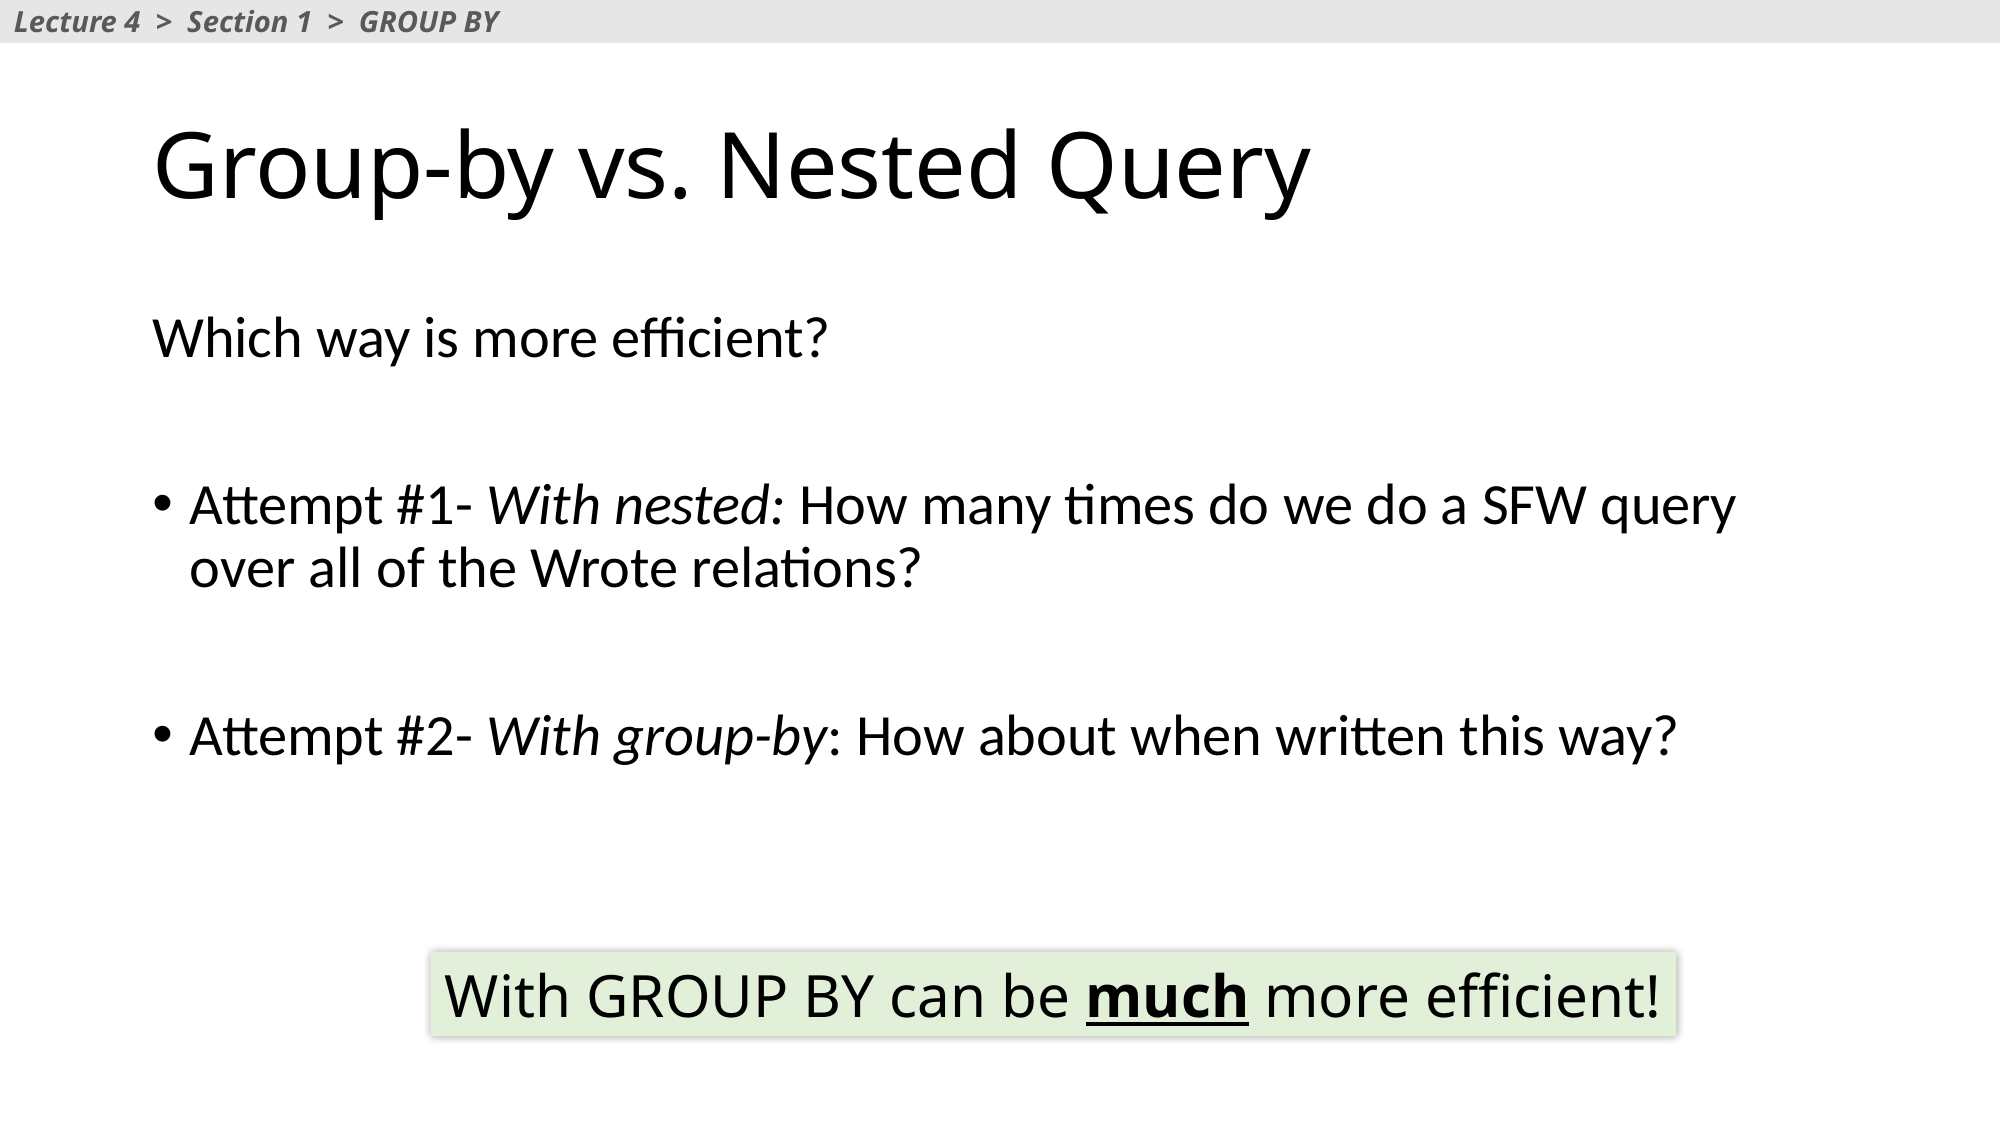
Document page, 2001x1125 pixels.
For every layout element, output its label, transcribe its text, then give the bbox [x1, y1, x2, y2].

title Group-by vs. Nested Query [137, 59, 1863, 278]
text_box With GROUP BY can be much more efficient! [430, 951, 1677, 1037]
list Which way is more efficient? Attempt #1- With nested: How many times do we do a SFW query over all of the Wrote relations? Attempt #2- With group-by: How about when written this way? [137, 299, 1863, 1014]
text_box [0, 0, 2000, 47]
